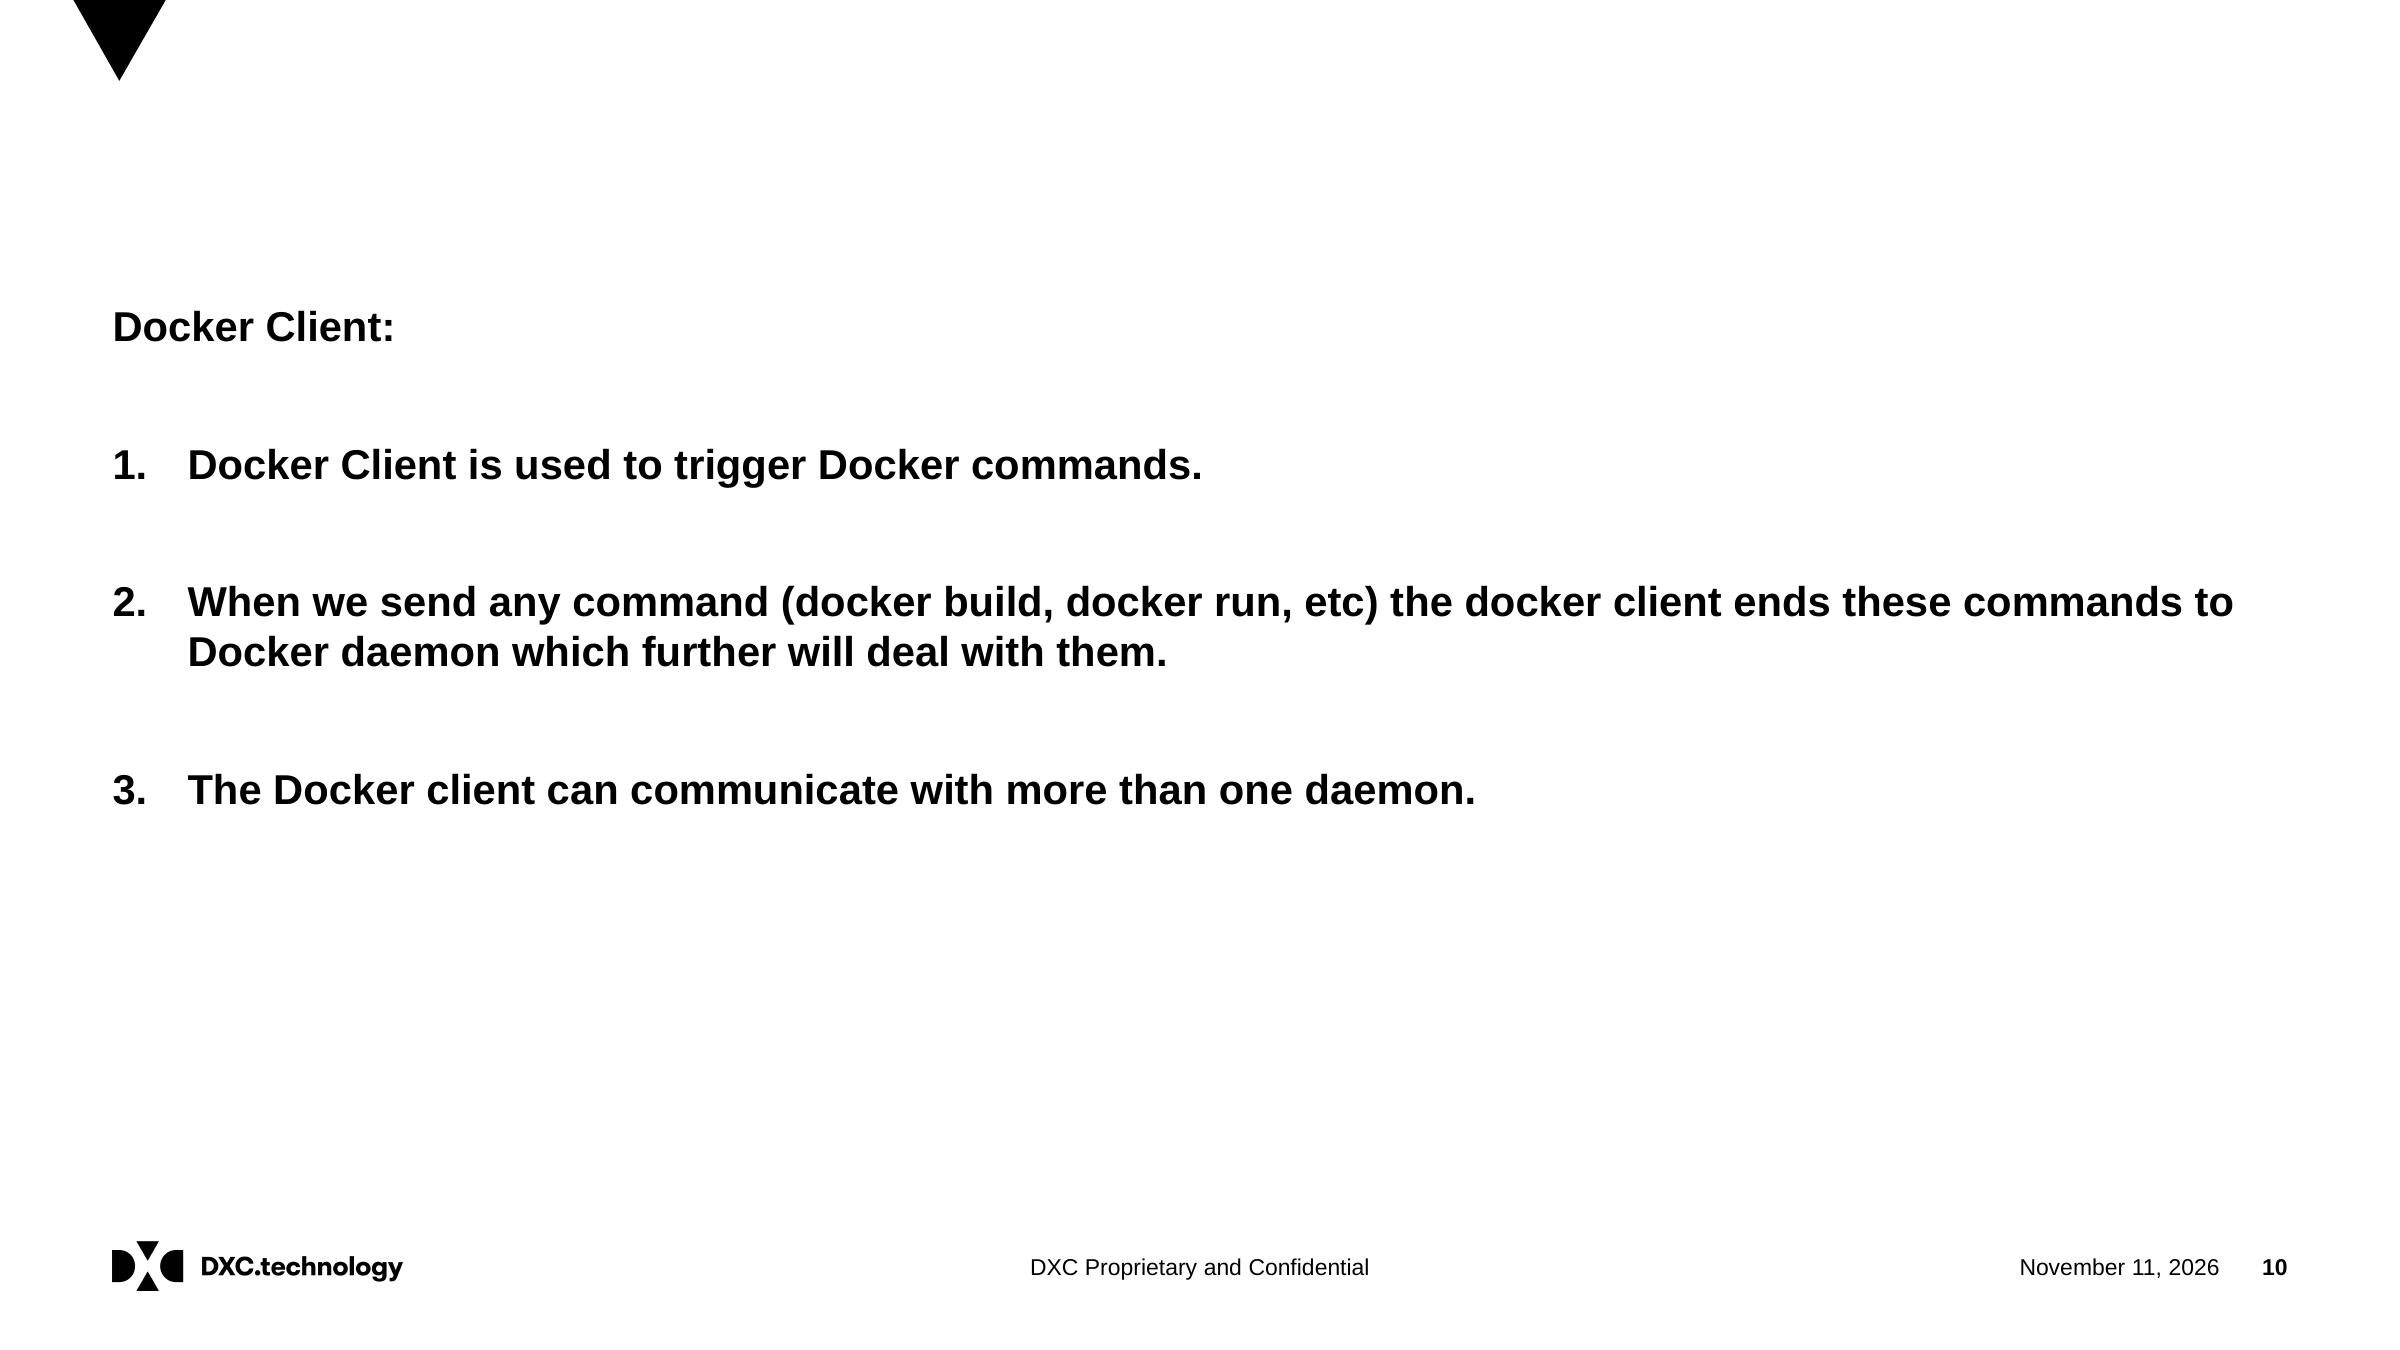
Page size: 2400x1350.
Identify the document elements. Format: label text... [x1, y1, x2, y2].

list Docker Client: Docker Client is used to trigger Docker commands. When we send any command (docker build, docker run, etc) the docker client ends these commands to Docker daemon which further will deal with them. The Docker client can communicate with more than one daemon. [112, 300, 2288, 1178]
